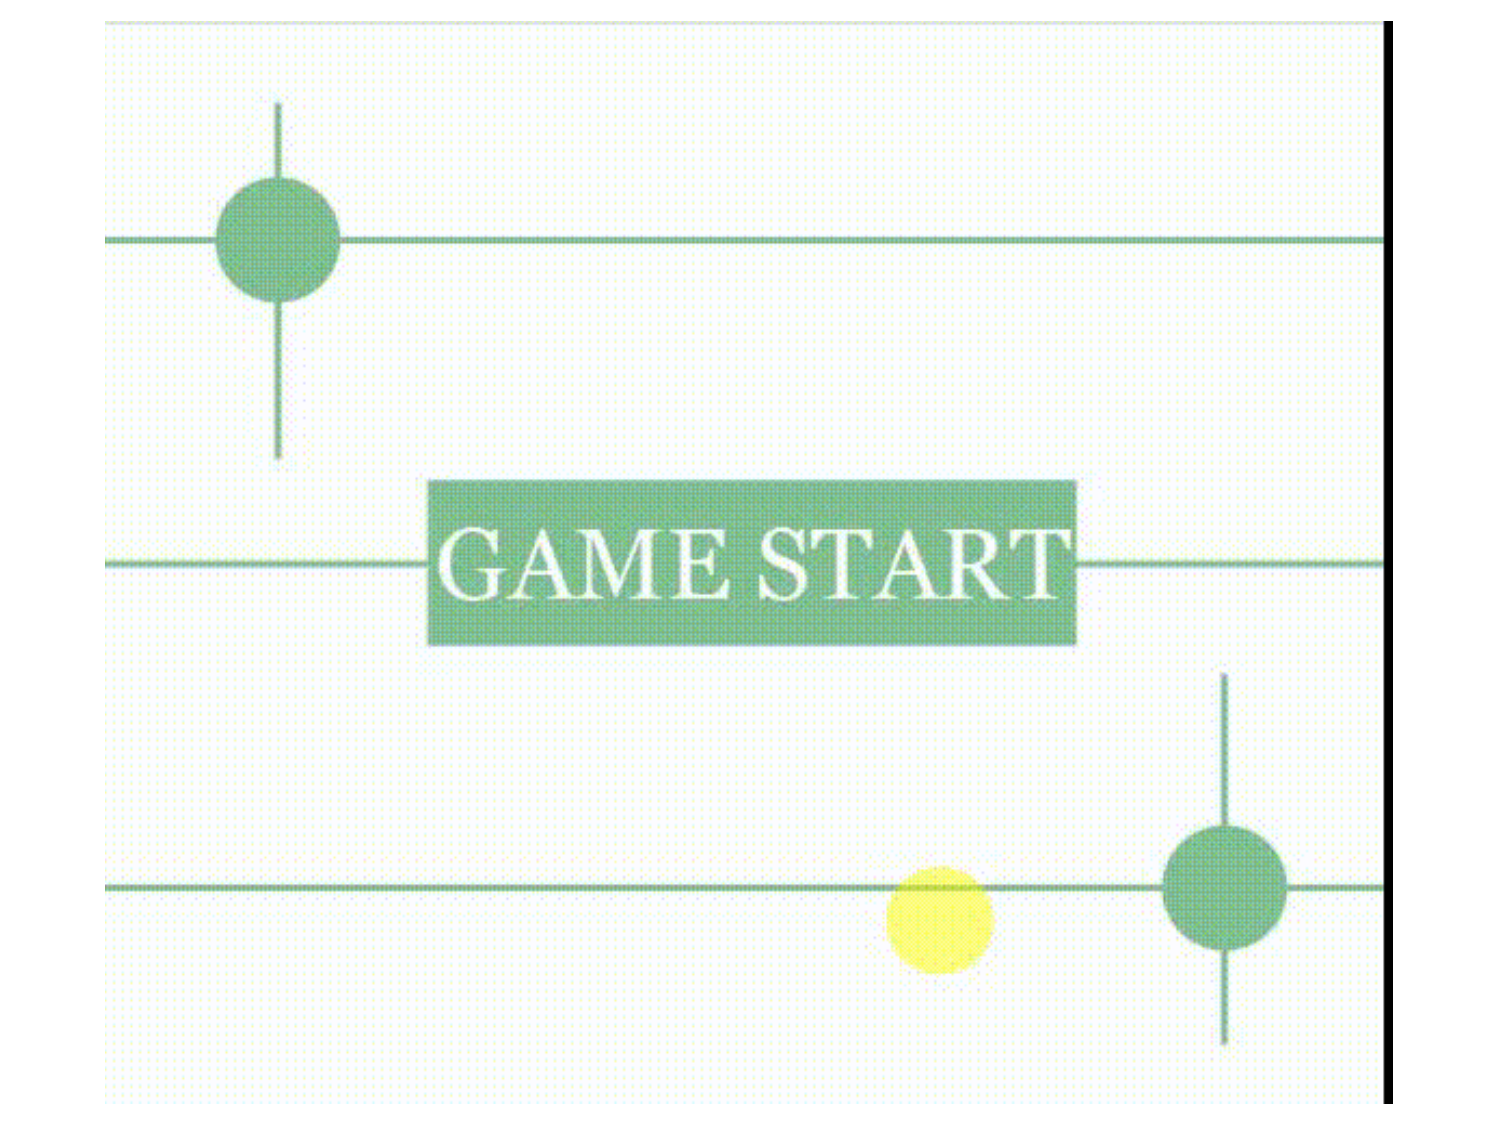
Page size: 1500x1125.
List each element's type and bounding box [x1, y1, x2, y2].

picture [105, 21, 1393, 1104]
